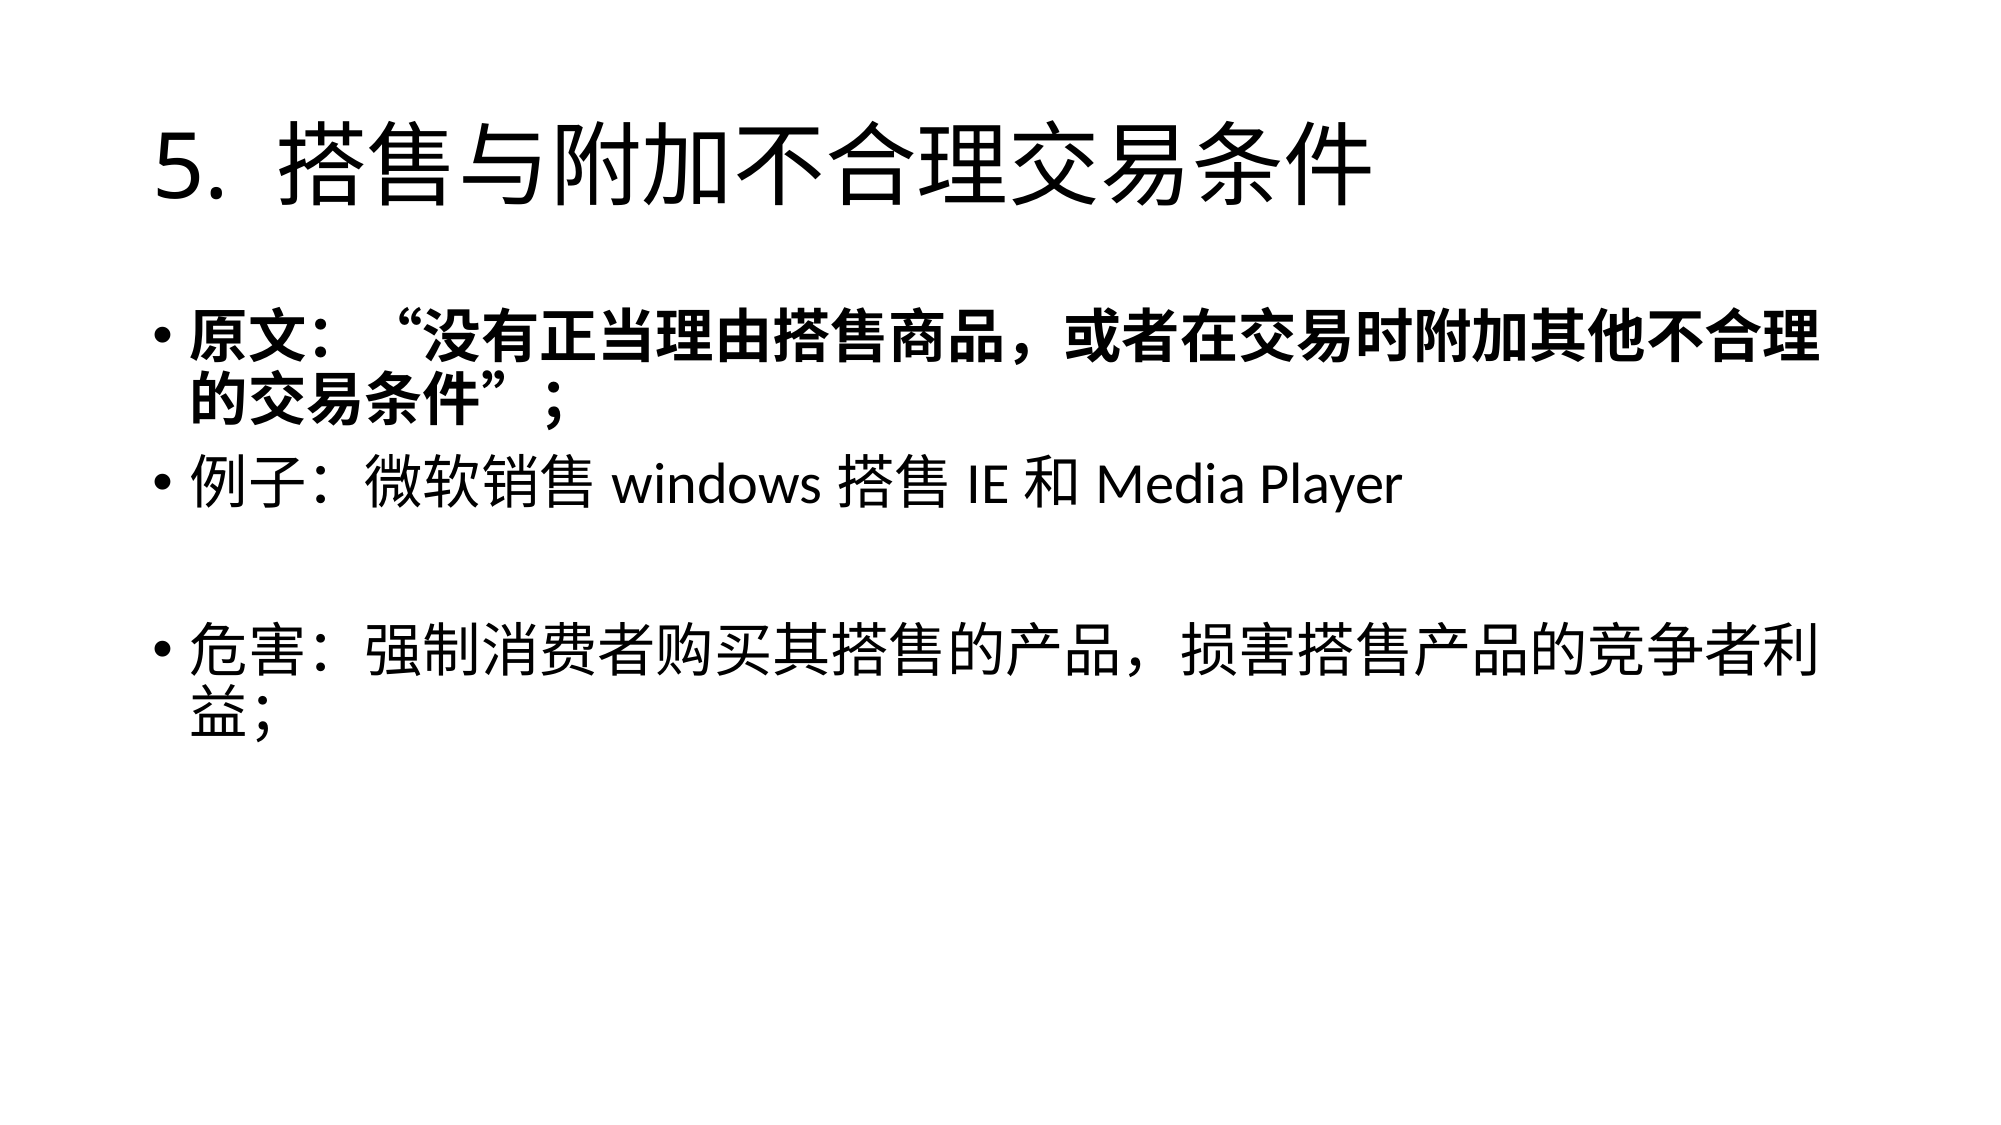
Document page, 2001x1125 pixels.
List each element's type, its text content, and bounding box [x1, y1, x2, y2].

title 5. 搭售与附加不合理交易条件 [137, 59, 1863, 278]
list 原文：“没有正当理由搭售商品，或者在交易时附加其他不合理的交易条件”； 例子：微软销售windows搭售IE和Media Player 危害：强制消费者购买其搭售的产品，损害搭售产品的竞争者利益； [137, 299, 1863, 1014]
